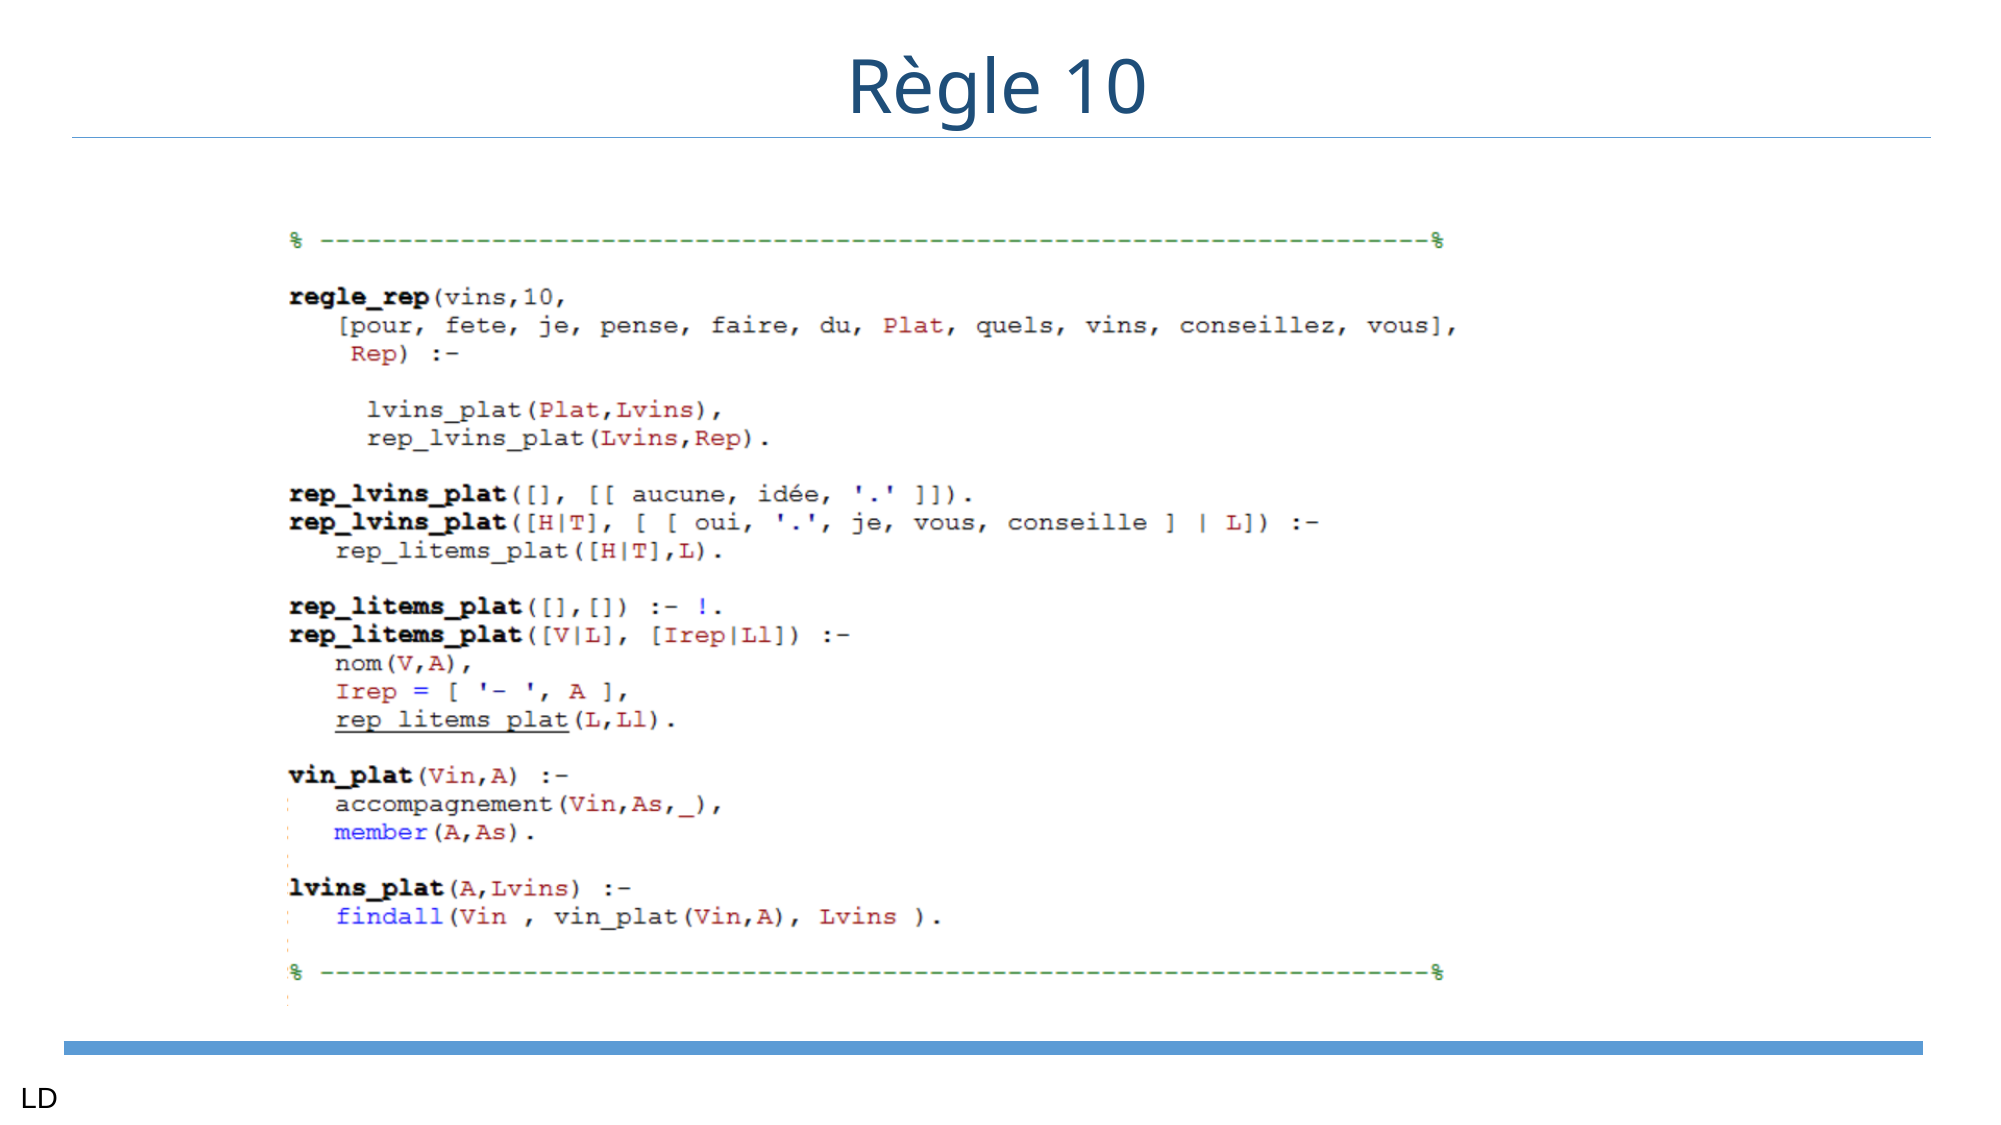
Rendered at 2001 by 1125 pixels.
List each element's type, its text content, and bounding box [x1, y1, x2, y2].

text_box LD [5, 1063, 82, 1116]
text_box Règle 10 [72, 31, 1923, 137]
picture [287, 225, 1765, 1006]
